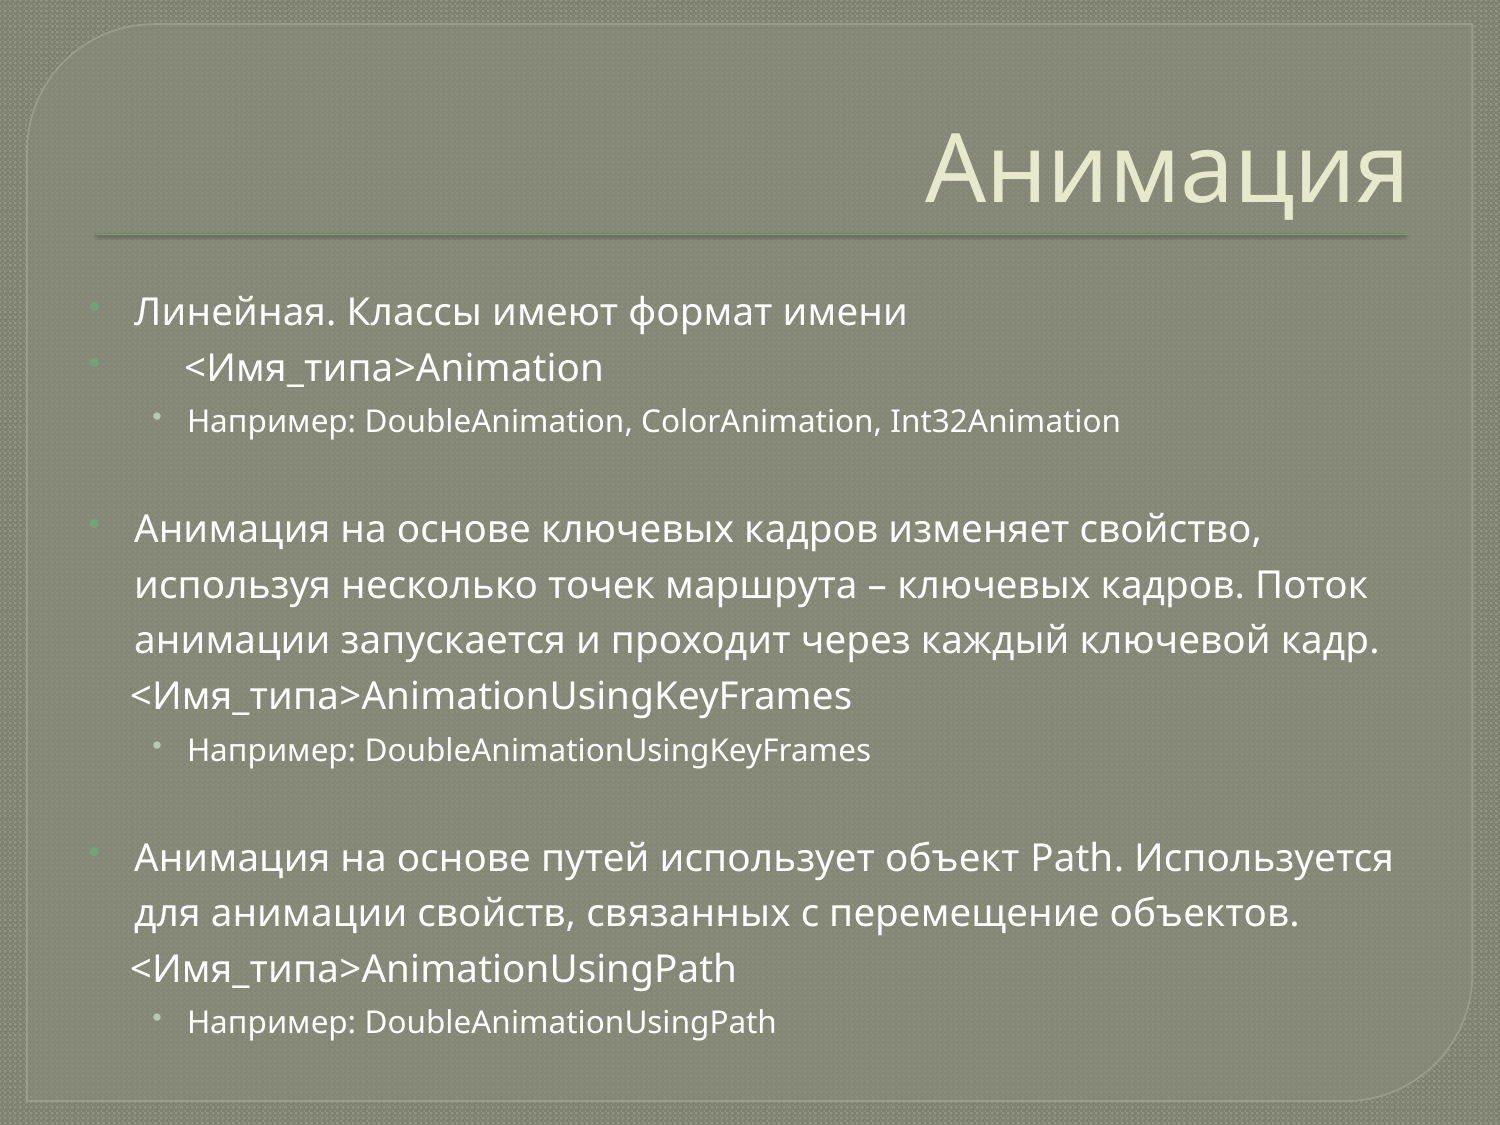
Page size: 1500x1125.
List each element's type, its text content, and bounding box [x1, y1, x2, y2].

list Линейная. Классы имеют формат имени <Имя_типа>Animation Например: DoubleAnimation, ColorAnimation, Int32Animation Анимация на основе ключевых кадров изменяет свойство, используя несколько точек маршрута – ключевых кадров. Поток анимации запускается и проходит через каждый ключевой кадр. <Имя_типа>AnimationUsingKeyFrames Например: DoubleAnimationUsingKeyFrames Анимация на основе путей использует объект Path. Используется для анимации свойств, связанных с перемещение объектов. <Имя_типа>AnimationUsingPath Например: DoubleAnimationUsingPath [75, 270, 1425, 1106]
title Анимация [75, 41, 1425, 230]
